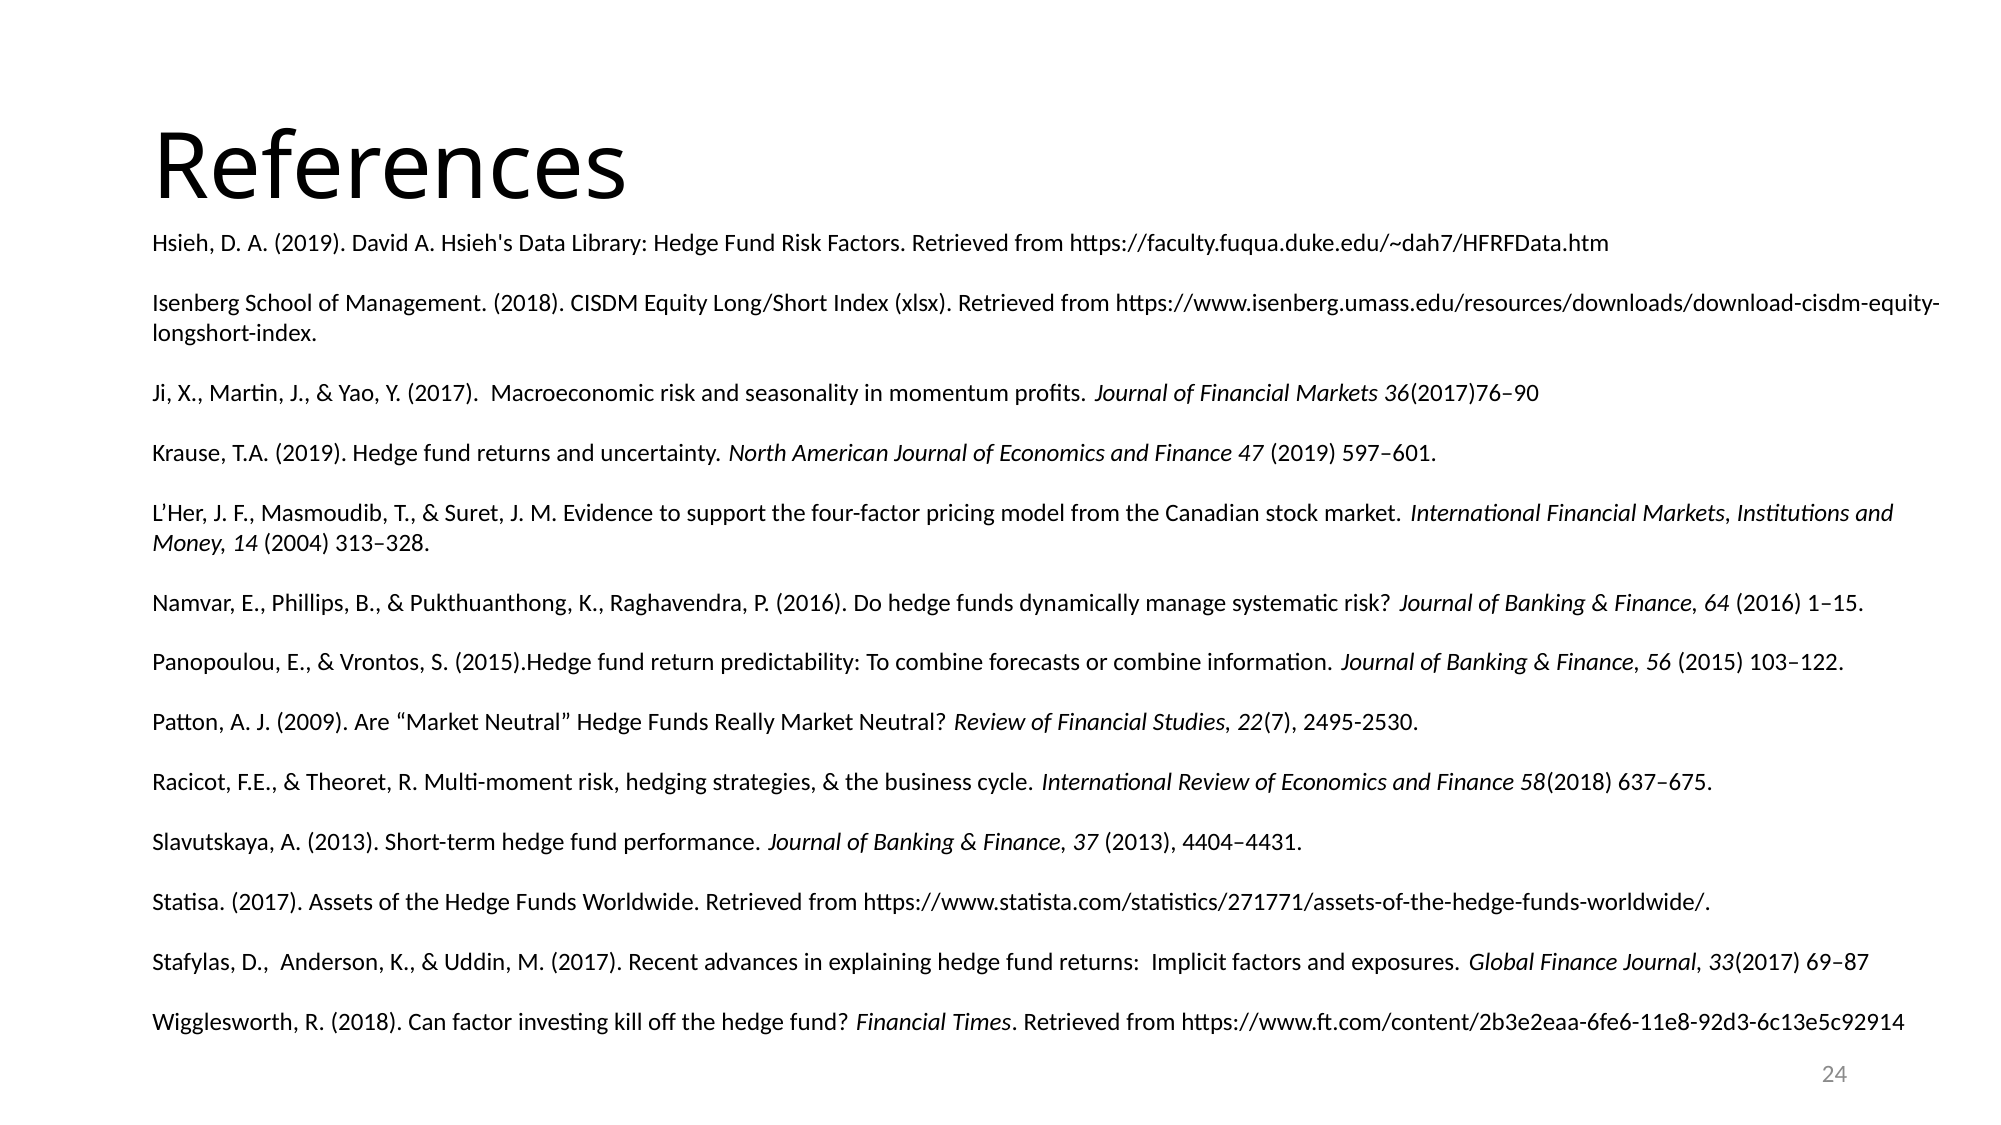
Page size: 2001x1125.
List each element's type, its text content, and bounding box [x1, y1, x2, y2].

title References [137, 59, 1863, 219]
slide_number 24 [1412, 1042, 1863, 1103]
text_box Hsieh, D. A. (2019). David A. Hsieh's Data Library: Hedge Fund Risk Factors. Retrieved from https://faculty.fuqua.duke.edu/~dah7/HFRFData.htm Isenberg School of Management. (2018). CISDM Equity Long/Short Index (xlsx). Retrieved from https://www.isenberg.umass.edu/resources/downloads/download-cisdm-equity-longshort-index. Ji, X., Martin, J., & Yao, Y. (2017). Macroeconomic risk and seasonality in momentum profits. Journal of Financial Markets 36(2017)76–90 Krause, T.A. (2019). Hedge fund returns and uncertainty. North American Journal of Economics and Finance 47 (2019) 597–601. L’Her, J. F., Masmoudib, T., & Suret, J. M. Evidence to support the four-factor pricing model from the Canadian stock market. International Financial Markets, Institutions and Money, 14 (2004) 313–328. Namvar, E., Phillips, B., & Pukthuanthong, K., Raghavendra, P. (2016). Do hedge funds dynamically manage systematic risk? Journal of Banking & Finance, 64 (2016) 1–15. Panopoulou, E., & Vrontos, S. (2015).Hedge fund return predictability: To combine forecasts or combine information. Journal of Banking & Finance, 56 (2015) 103–122. Patton, A. J. (2009). Are “Market Neutral” Hedge Funds Really Market Neutral? Review of Financial Studies, 22(7), 2495-2530. Racicot, F.E., & Theoret, R. Multi-moment risk, hedging strategies, & the business cycle. International Review of Economics and Finance 58(2018) 637–675. Slavutskaya, A. (2013). Short-term hedge fund performance. Journal of Banking & Finance, 37 (2013), 4404–4431. Statisa. (2017). Assets of the Hedge Funds Worldwide. Retrieved from https://www.statista.com/statistics/271771/assets-of-the-hedge-funds-worldwide/. Stafylas, D., Anderson, K., & Uddin, M. (2017). Recent advances in explaining hedge fund returns: Implicit factors and exposures. Global Finance Journal, 33(2017) 69–87 Wigglesworth, R. (2018). Can factor investing kill off the hedge fund? Financial Times. Retrieved from https://www.ft.com/content/2b3e2eaa-6fe6-11e8-92d3-6c13e5c92914 [137, 219, 1960, 1073]
